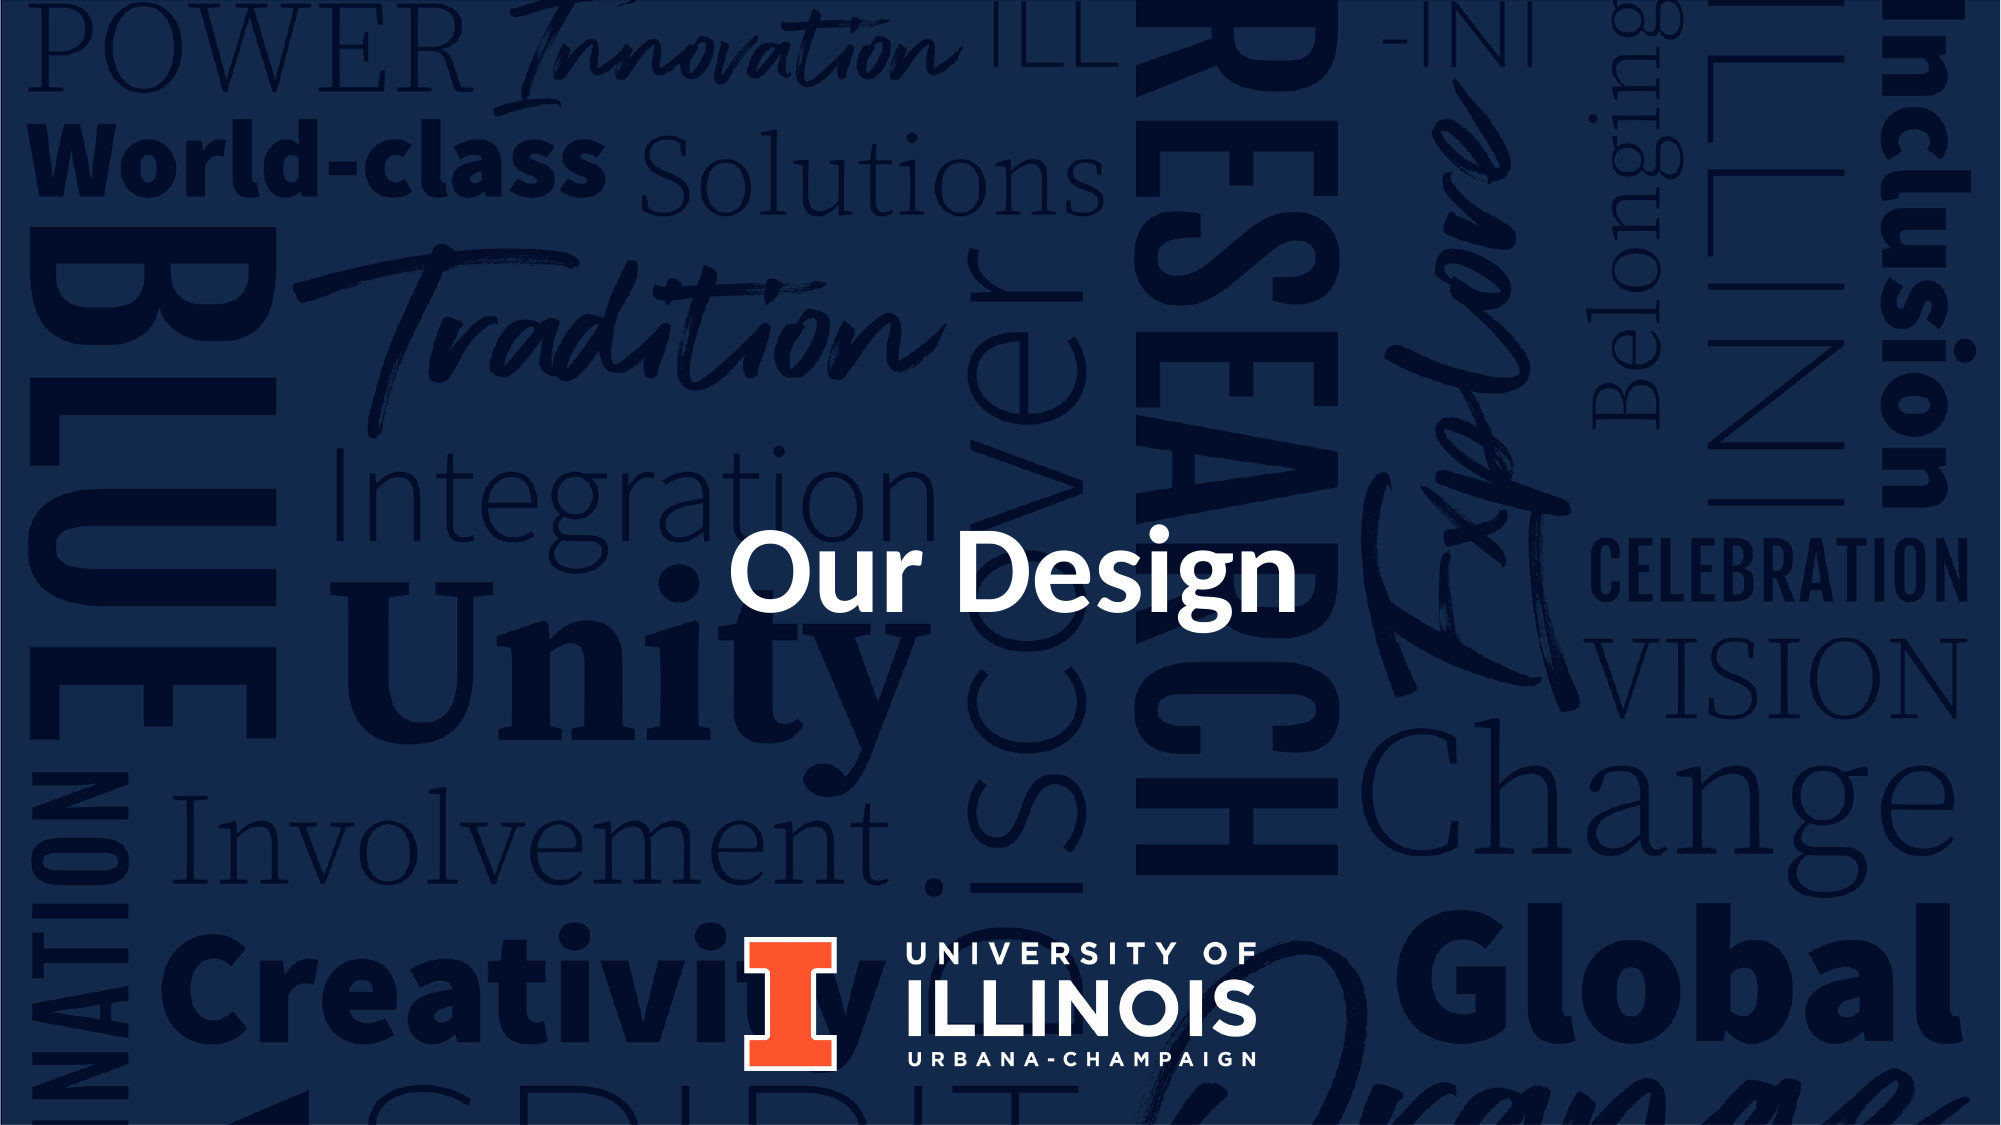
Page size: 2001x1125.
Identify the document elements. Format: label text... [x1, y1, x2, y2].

picture [0, 0, 2001, 1125]
text_box Our Design [264, 477, 1767, 648]
